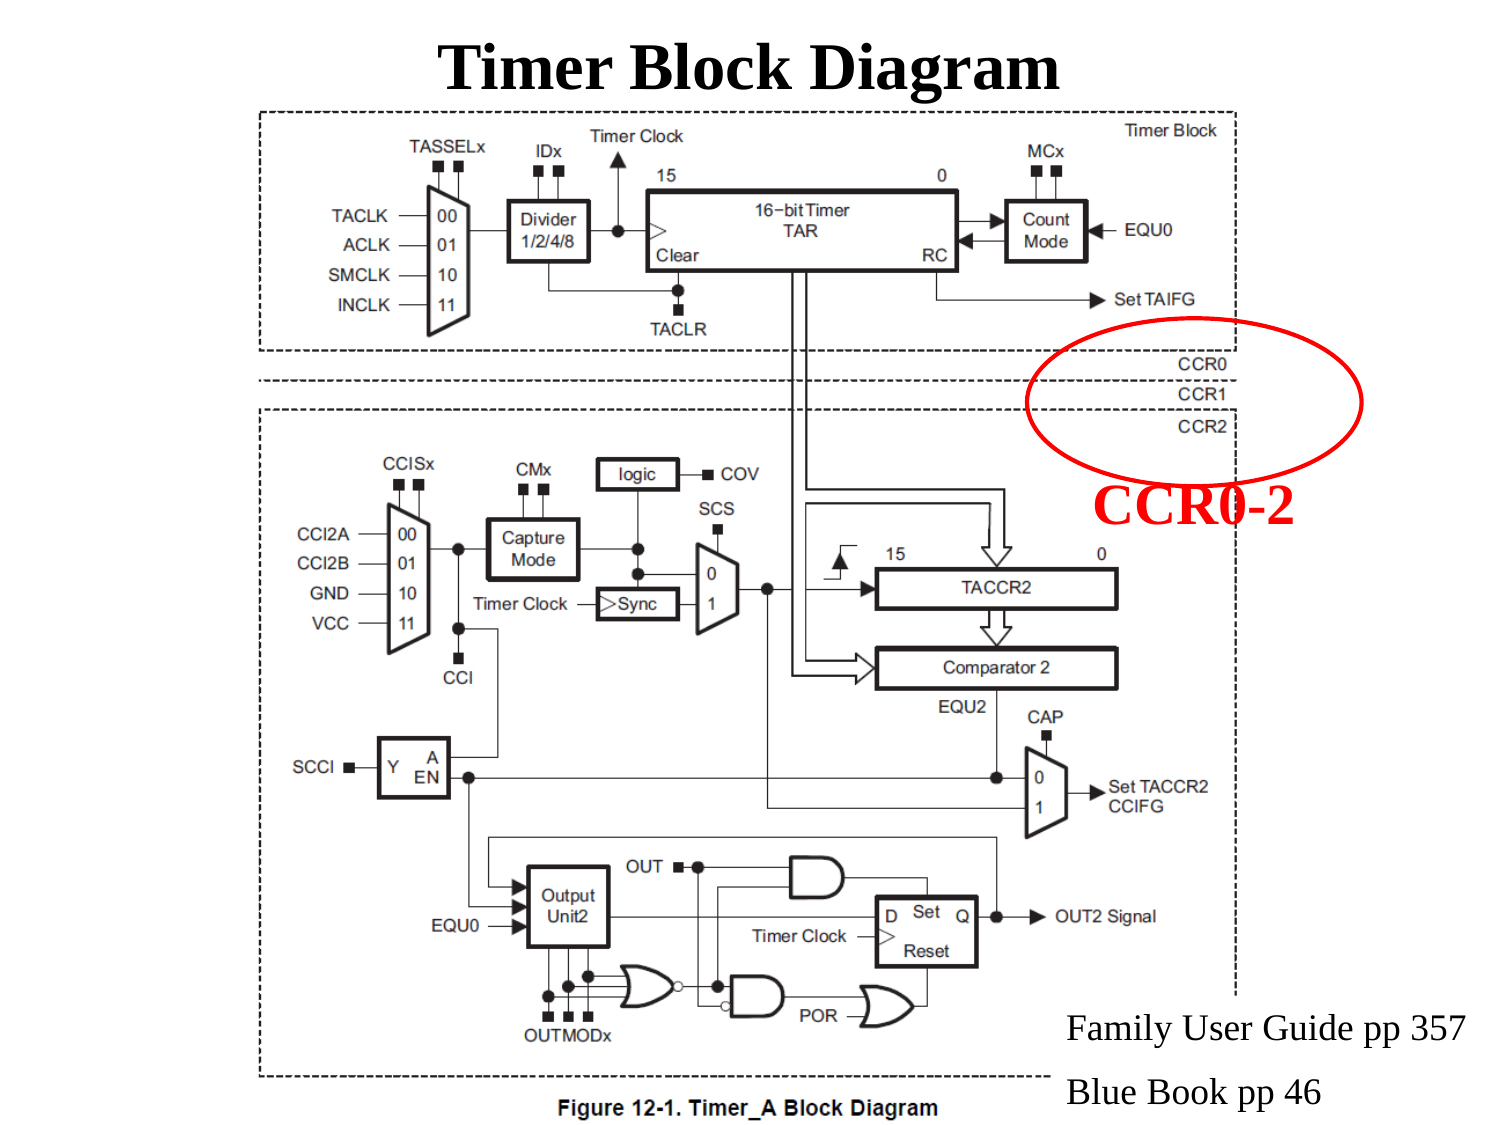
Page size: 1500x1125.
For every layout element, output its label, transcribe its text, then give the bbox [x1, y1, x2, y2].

picture [245, 104, 1252, 1125]
title Timer Block Diagram [112, 24, 1388, 101]
text_box CCR0-2 [1255, 323, 1362, 481]
text_box Family User Guide pp 357 Blue Book pp 46 [1255, 995, 1500, 1120]
